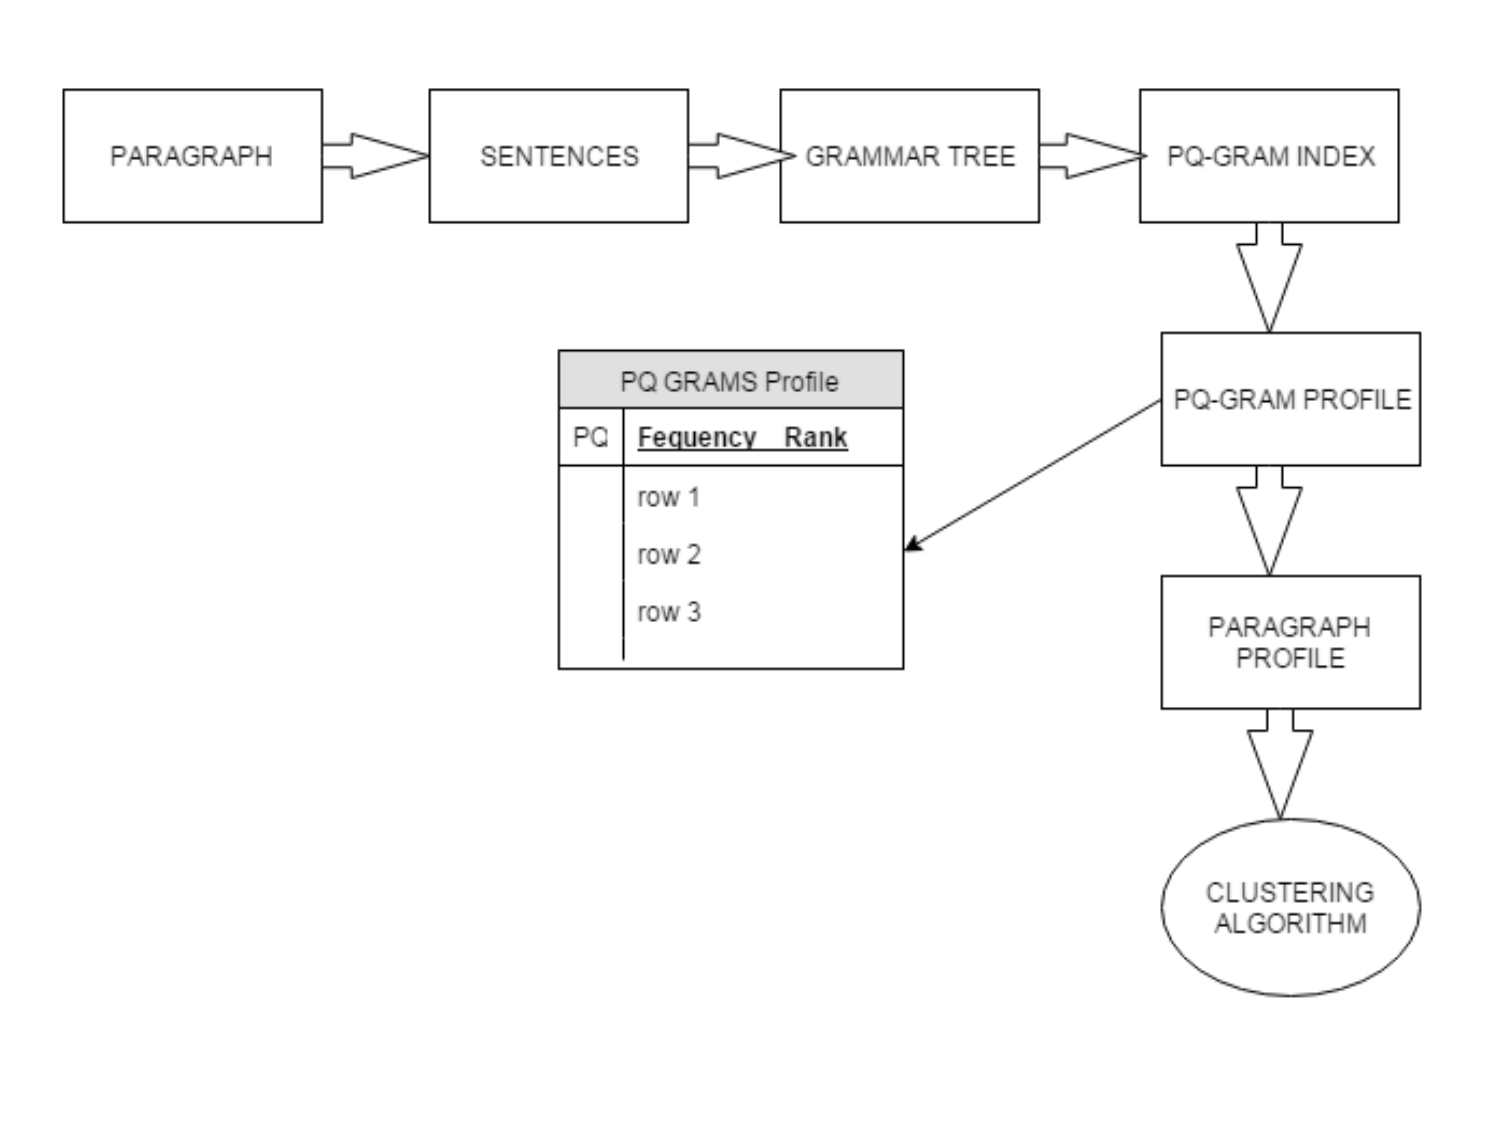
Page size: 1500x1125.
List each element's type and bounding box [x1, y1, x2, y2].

list [61, 87, 1424, 1001]
